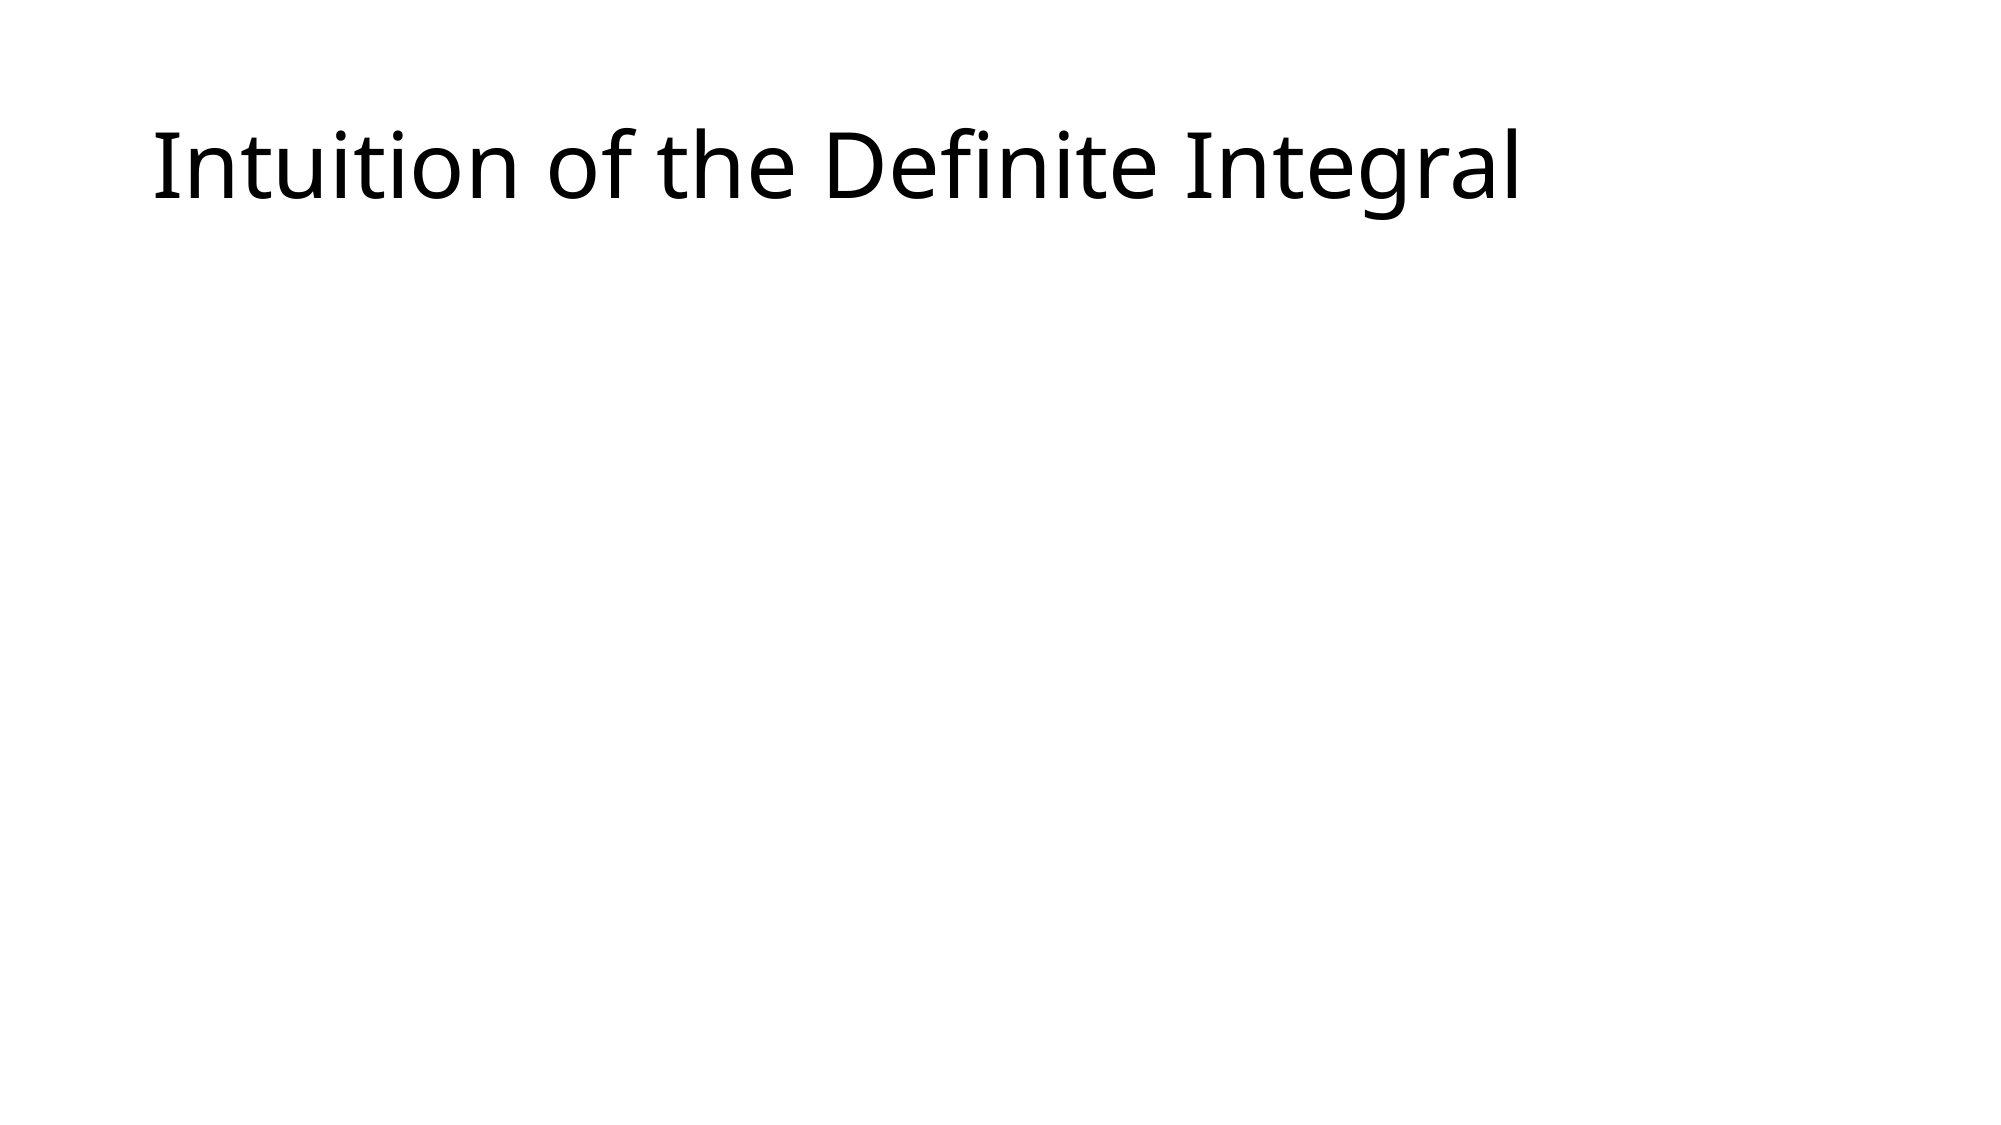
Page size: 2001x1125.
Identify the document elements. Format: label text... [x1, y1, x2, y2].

title Intuition of the Definite Integral [137, 59, 1863, 278]
